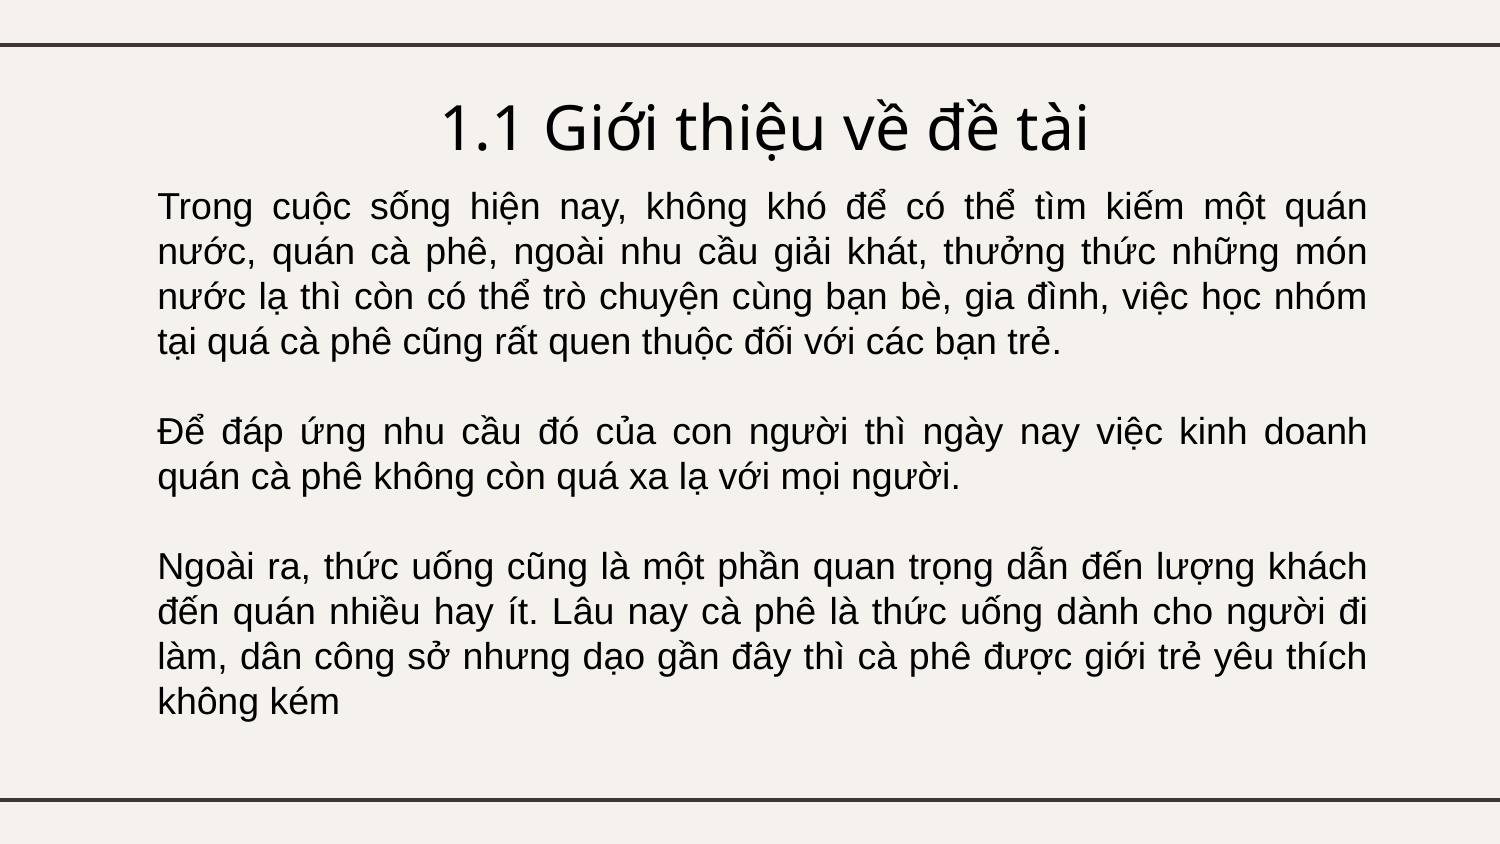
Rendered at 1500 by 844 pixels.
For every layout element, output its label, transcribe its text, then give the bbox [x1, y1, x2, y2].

text_box Trong cuộc sống hiện nay, không khó để có thể tìm kiếm một quán nước, quán cà phê, ngoài nhu cầu giải khát, thưởng thức những món nước lạ thì còn có thể trò chuyện cùng bạn bè, gia đình, việc học nhóm tại quá cà phê cũng rất quen thuộc đối với các bạn trẻ. Để đáp ứng nhu cầu đó của con người thì ngày nay việc kinh doanh quán cà phê không còn quá xa lạ với mọi người. Ngoài ra, thức uống cũng là một phần quan trọng dẫn đến lượng khách đến quán nhiều hay ít. Lâu nay cà phê là thức uống dành cho người đi làm, dân công sở nhưng dạo gần đây thì cà phê được giới trẻ yêu thích không kém [142, 166, 1383, 813]
title 1.1 Giới thiệu về đề tài [424, 72, 1500, 167]
